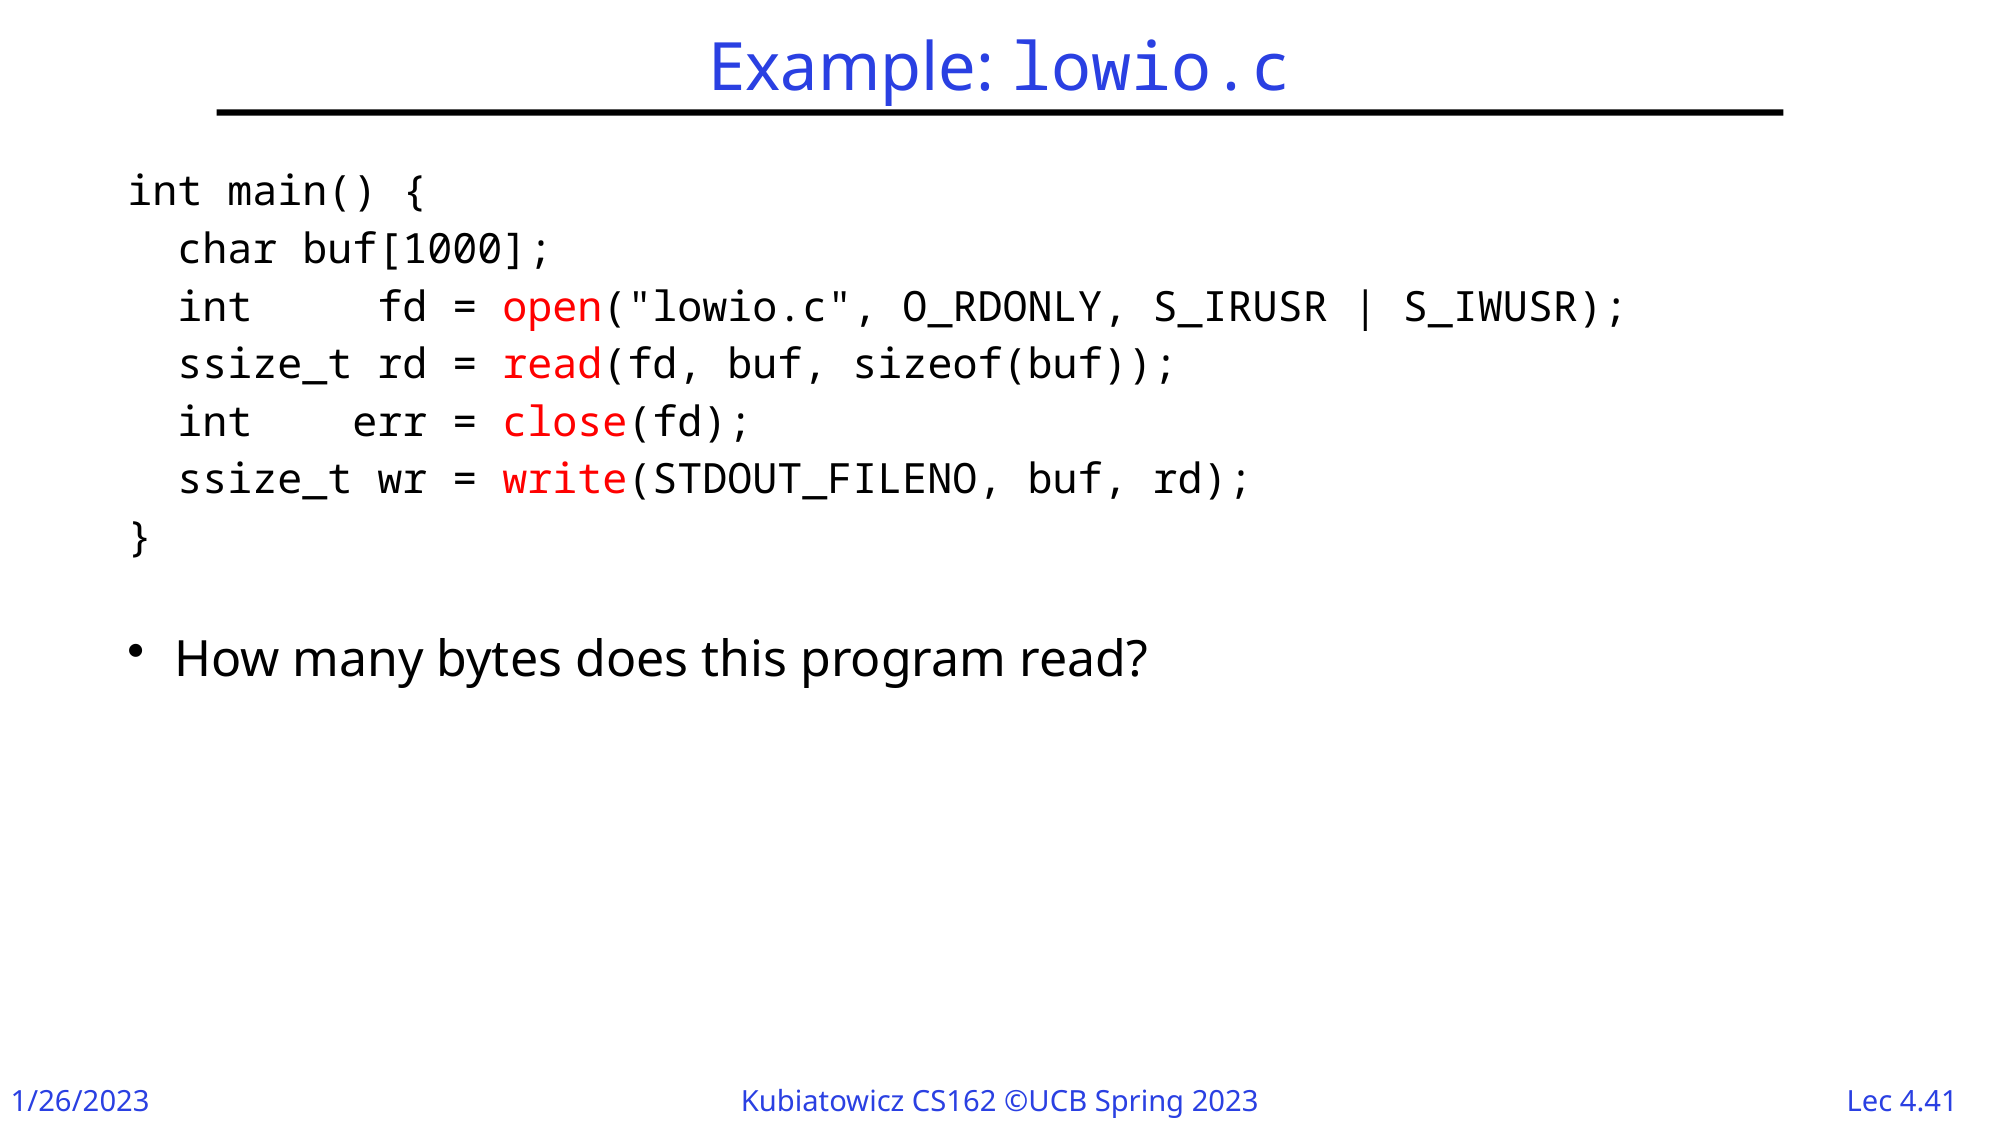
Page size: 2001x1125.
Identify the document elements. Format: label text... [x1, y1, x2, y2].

title Example: lowio.c [216, 24, 1784, 113]
list int main() { char buf[1000]; int fd = open("lowio.c", O_RDONLY, S_IRUSR | S_IWUSR); ssize_t rd = read(fd, buf, sizeof(buf)); int err = close(fd); ssize_t wr = write(STDOUT_FILENO, buf, rd); } How many bytes does this program read? [112, 162, 1838, 877]
